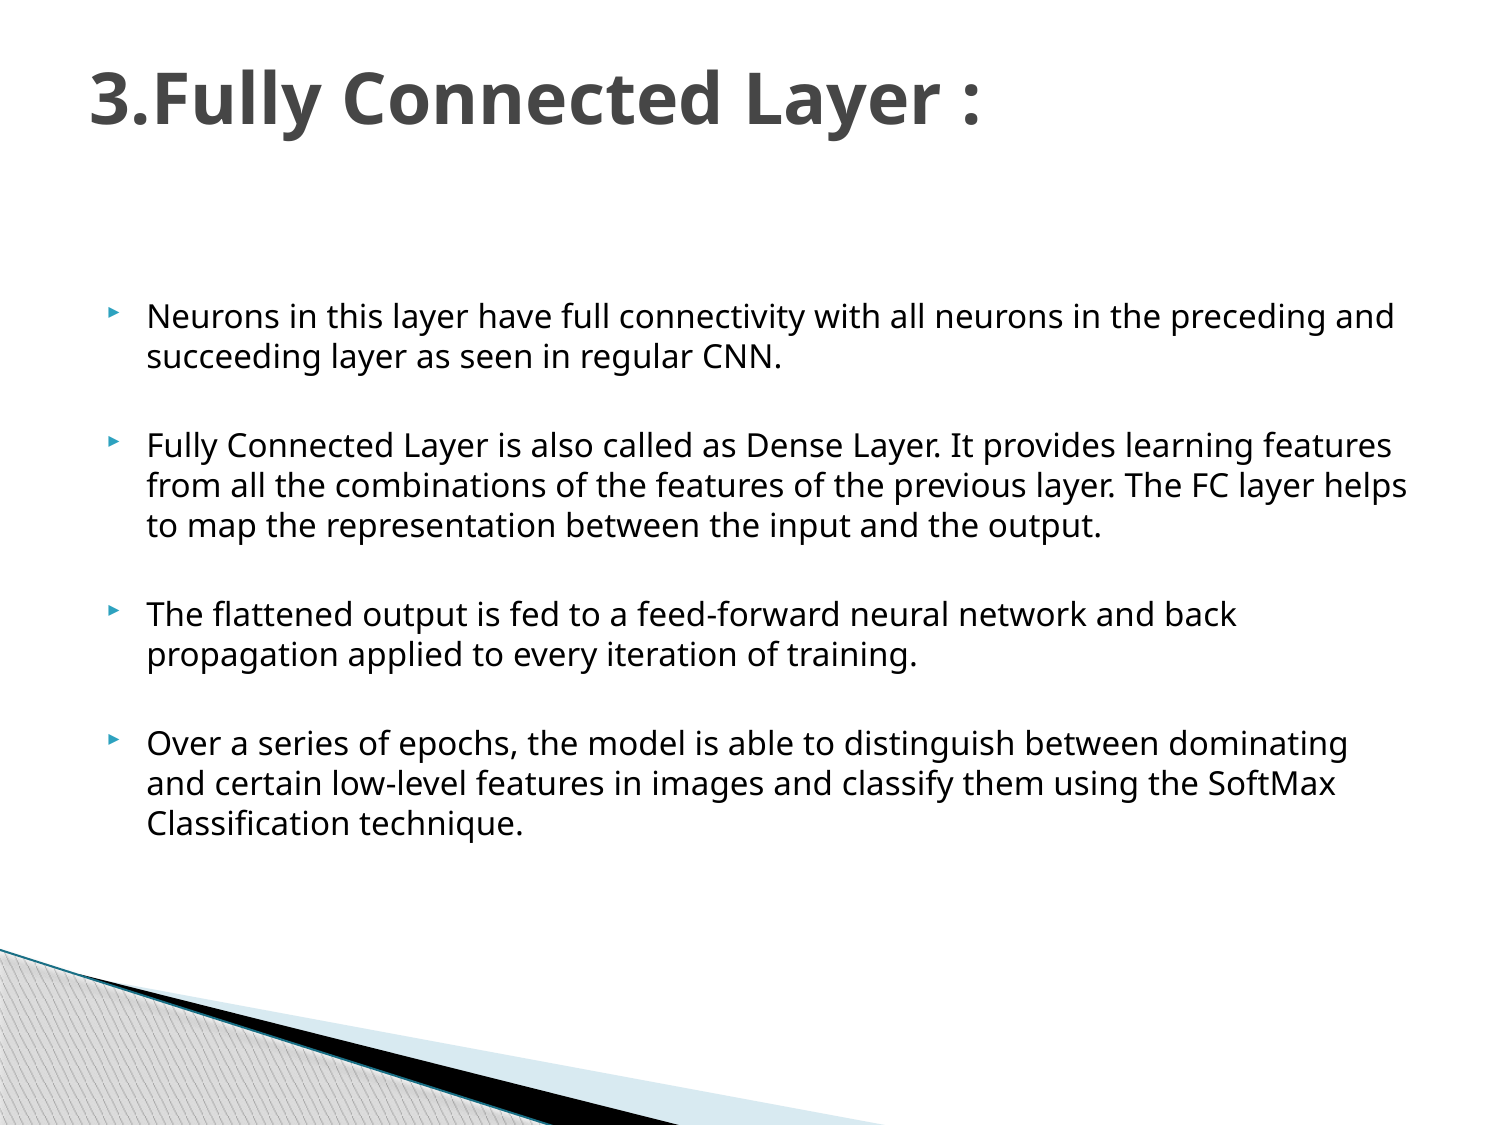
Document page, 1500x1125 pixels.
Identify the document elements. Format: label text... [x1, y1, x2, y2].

title 3.Fully Connected Layer : [75, 45, 1425, 233]
list Neurons in this layer have full connectivity with all neurons in the preceding and succeeding layer as seen in regular CNN. Fully Connected Layer is also called as Dense Layer. It provides learning features from all the combinations of the features of the previous layer. The FC layer helps to map the representation between the input and the output. The flattened output is fed to a feed-forward neural network and back propagation applied to every iteration of training. Over a series of epochs, the model is able to distinguish between dominating and certain low-level features in images and classify them using the SoftMax Classification technique. [75, 243, 1425, 986]
